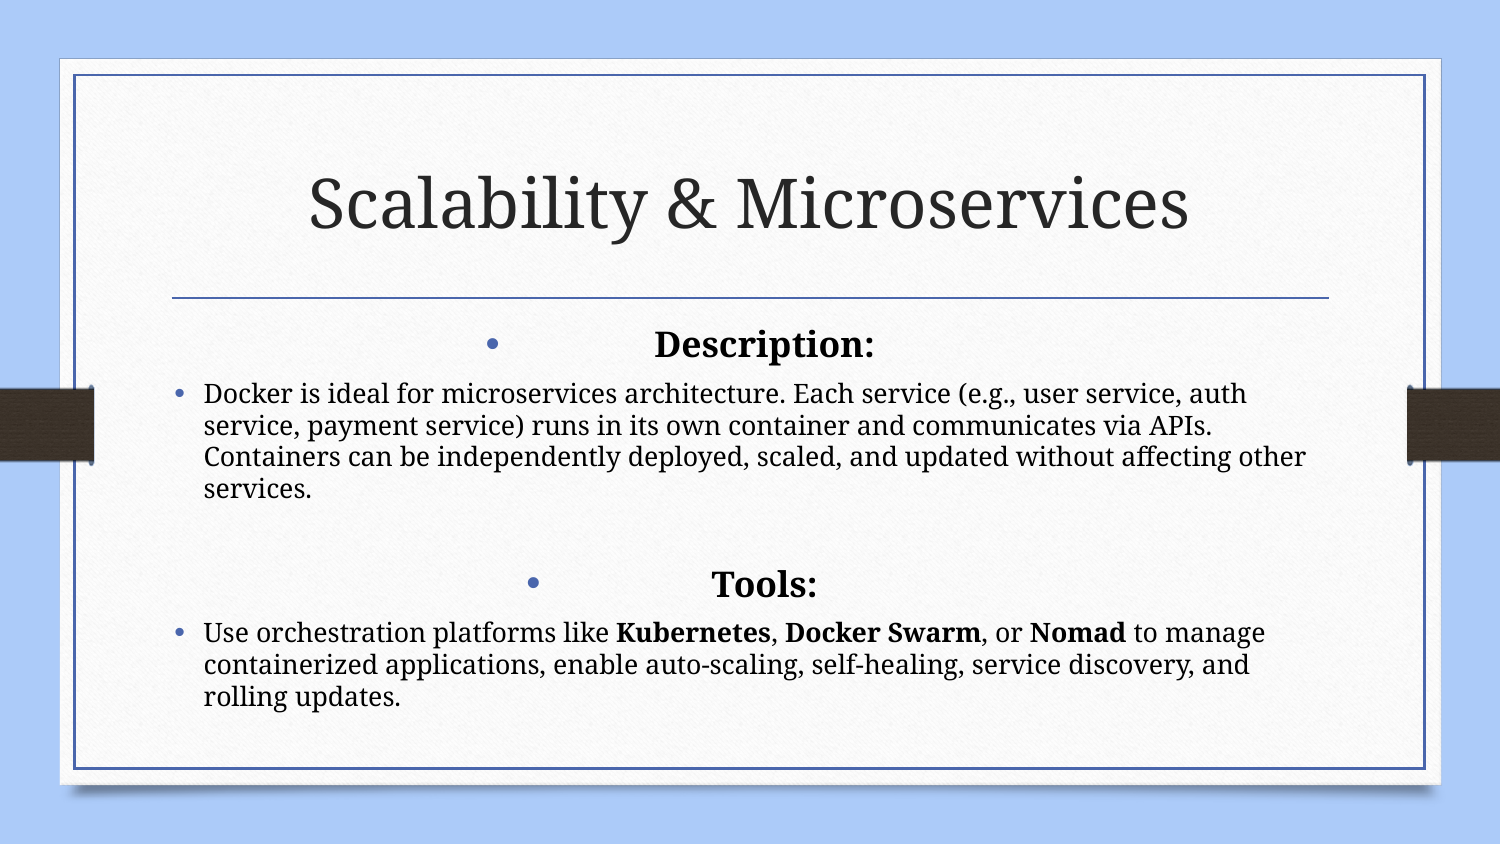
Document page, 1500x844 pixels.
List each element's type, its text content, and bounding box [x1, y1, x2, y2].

list Description: Docker is ideal for microservices architecture. Each service (e.g., user service, auth service, payment service) runs in its own container and communicates via APIs. Containers can be independently deployed, scaled, and updated without affecting other services. Tools: Use orchestration platforms like Kubernetes, Docker Swarm, or Nomad to manage containerized applications, enable auto-scaling, self-healing, service discovery, and rolling updates. [159, 314, 1341, 723]
picture [0, 0, 1500, 844]
title Scalability & Microservices [159, 120, 1341, 282]
